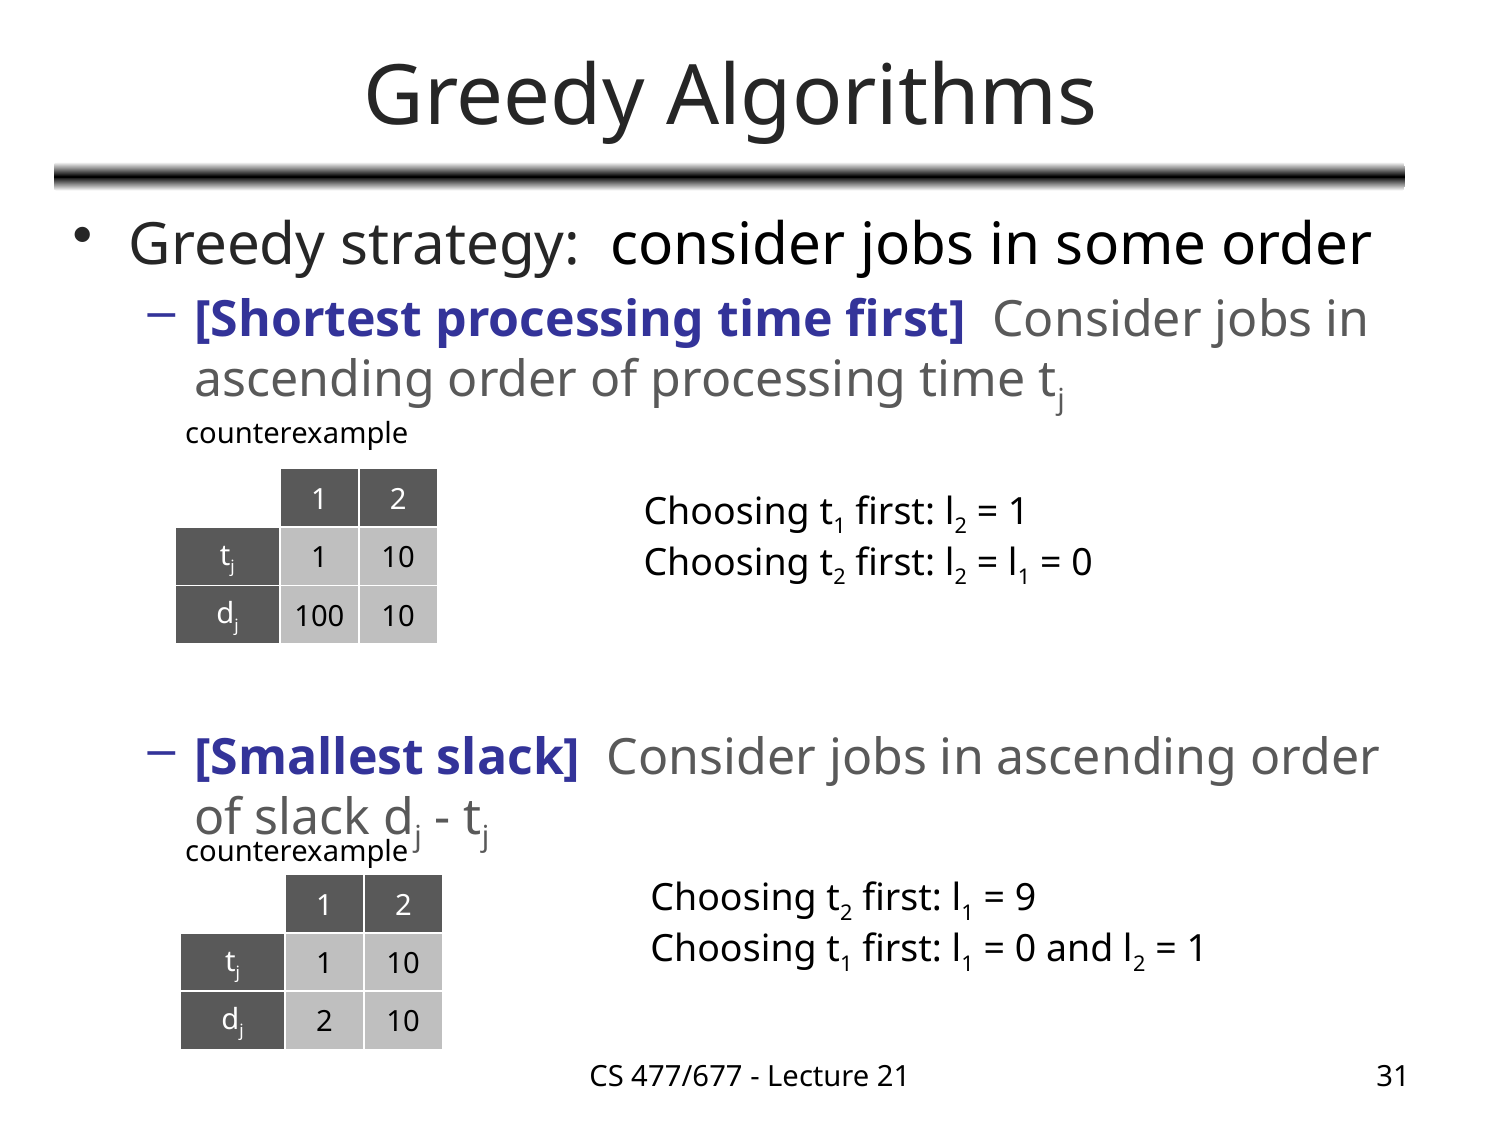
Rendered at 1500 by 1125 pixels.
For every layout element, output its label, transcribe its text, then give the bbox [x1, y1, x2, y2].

footer CS 477/677 - Lecture 21 [512, 1049, 988, 1103]
slide_number 31 [1074, 1049, 1426, 1103]
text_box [162, 406, 438, 645]
text_box Choosing t2 first: l1 = 9 Choosing t1 first: l1 = 0 and l2 = 1 [635, 865, 1223, 983]
title Greedy Algorithms [55, 16, 1407, 166]
text_box Choosing t1 first: l2 = 1 Choosing t2 first: l2 = l1 = 0 [628, 479, 1108, 597]
list Greedy strategy: consider jobs in some order [Shortest processing time first] Consider jobs in ascending order of processing time tj [Smallest slack] Consider jobs in ascending order of slack dj - tj [57, 198, 1457, 1033]
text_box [162, 824, 443, 1050]
